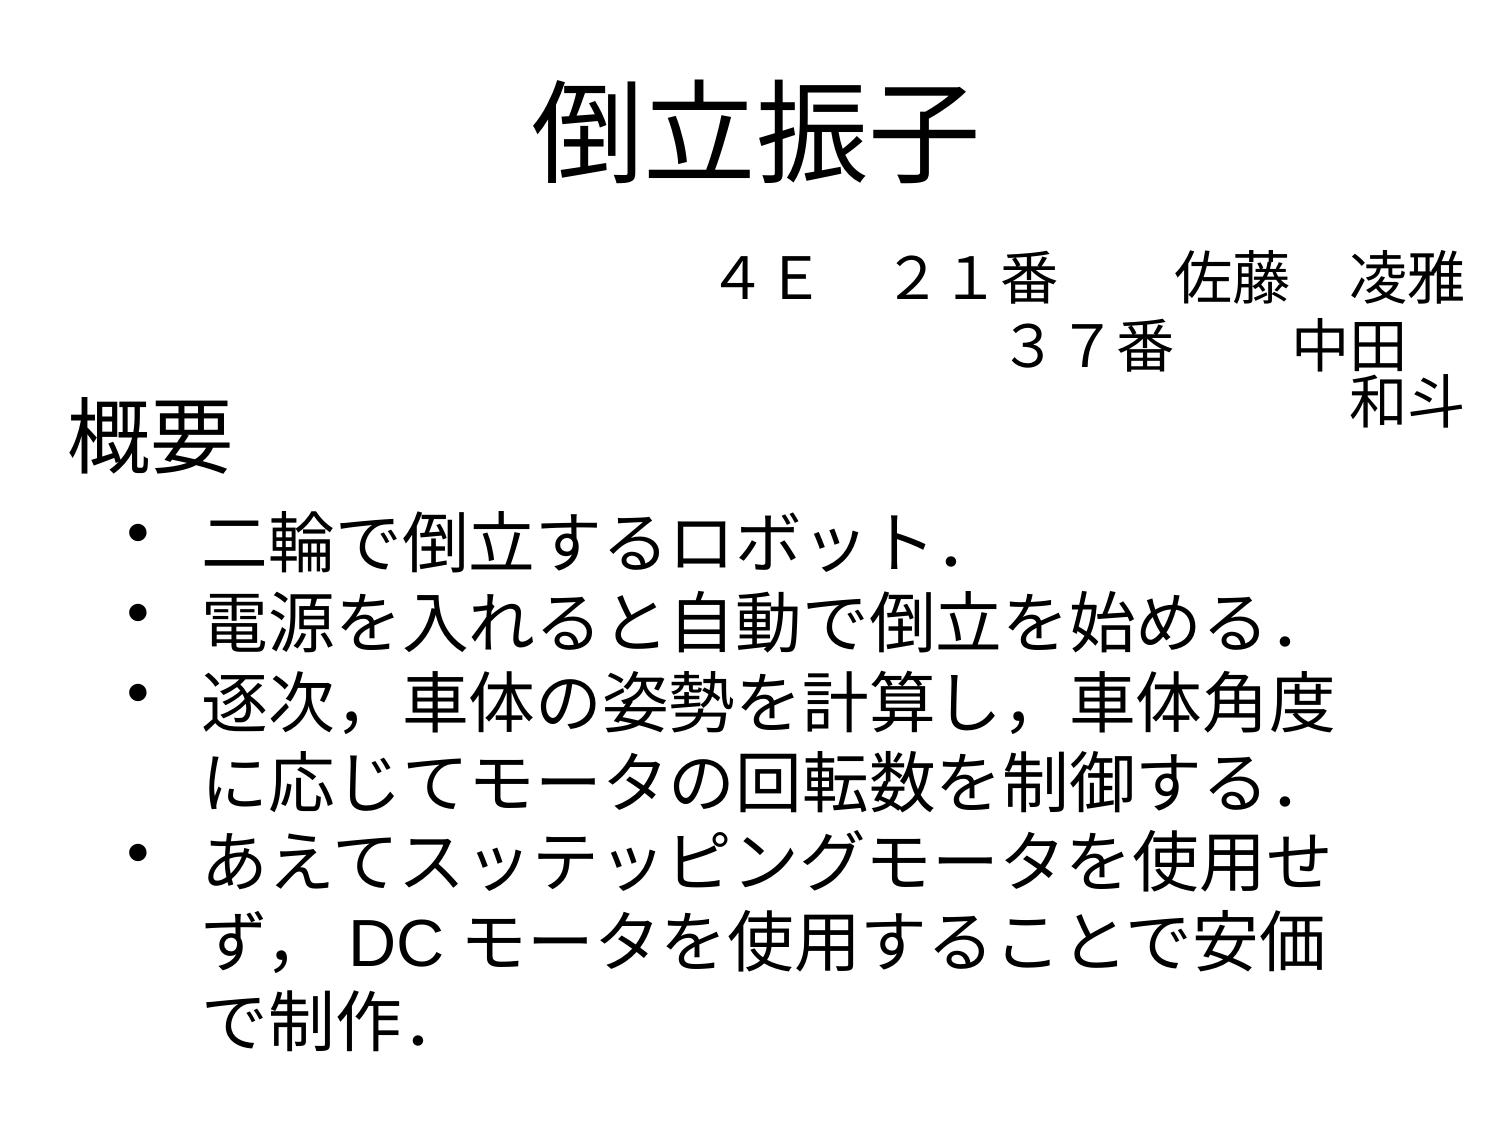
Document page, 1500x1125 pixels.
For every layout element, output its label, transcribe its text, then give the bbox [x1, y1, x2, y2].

title 倒立振子 [118, 11, 1394, 248]
subtitle ４Ｅ ２１番 佐藤 凌雅 ３７番 中田 和斗 [431, 247, 1481, 377]
text_box 概要 [53, 376, 314, 492]
text_box 二輪で倒立するロボット． 電源を入れると自動で倒立を始める． 逐次，車体の姿勢を計算し，車体角度に応じてモータの回転数を制御する． あえてスッテッピングモータを使用せず，DCモータを使用することで安価で制作． [112, 493, 1400, 1068]
